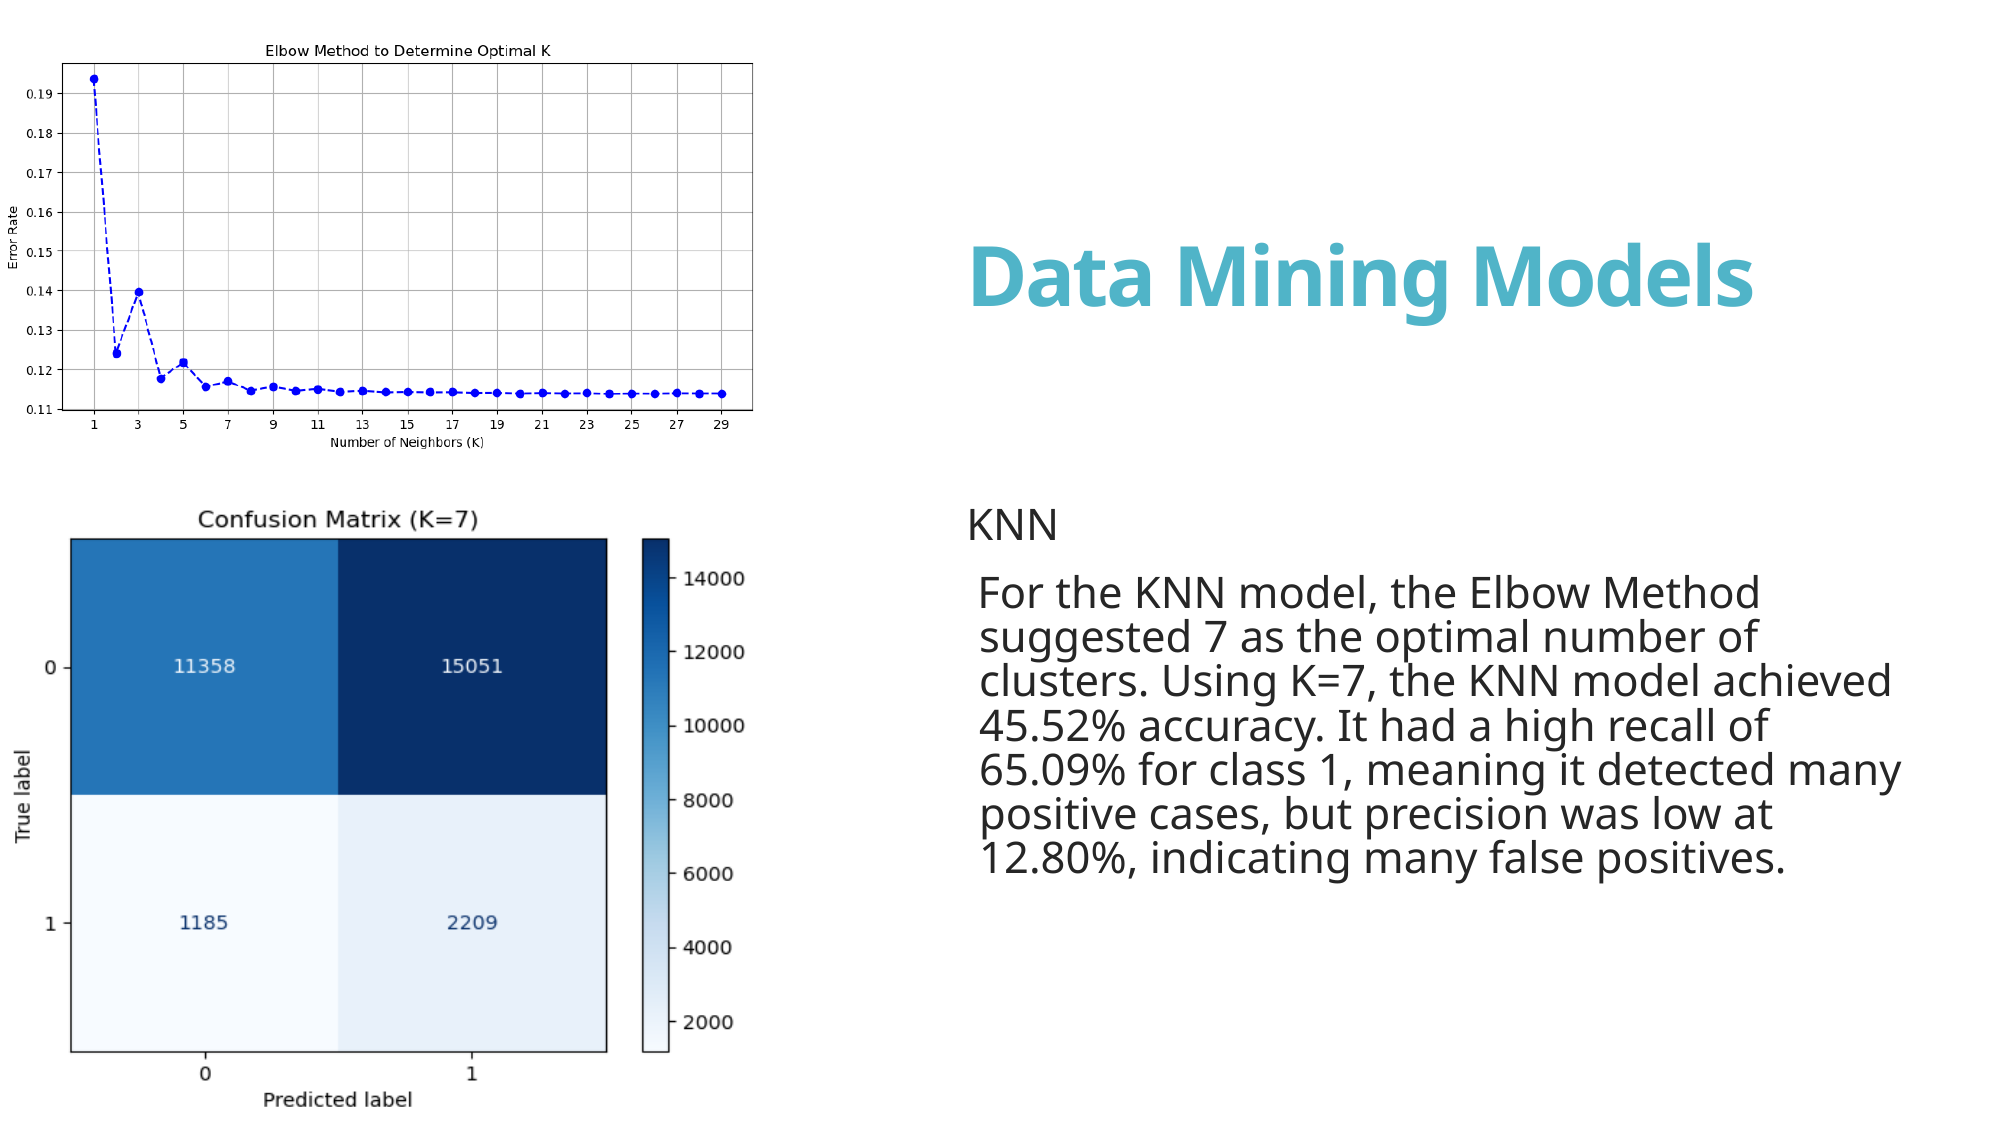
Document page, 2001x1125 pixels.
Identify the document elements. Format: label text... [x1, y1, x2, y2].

picture [0, 35, 761, 457]
title Data Mining Models [951, 145, 1937, 418]
list KNN For the KNN model, the Elbow Method suggested 7 as the optimal number of clusters. Using K=7, the KNN model achieved 45.52% accuracy. It had a high recall of 65.09% for class 1, meaning it detected many positive cases, but precision was low at 12.80%, indicating many false positives. [951, 497, 1937, 923]
picture [1, 496, 761, 1125]
